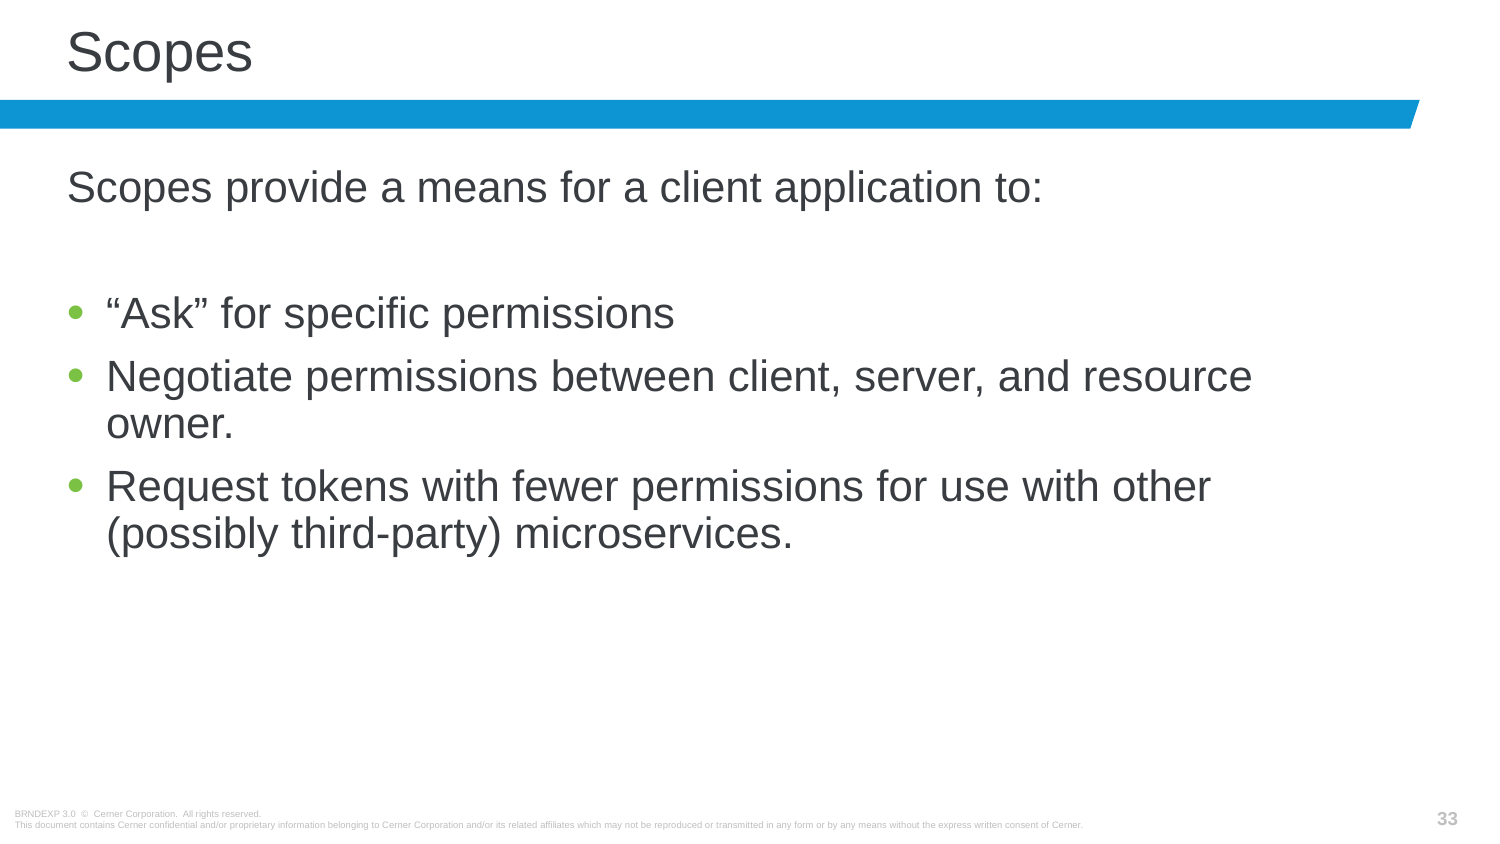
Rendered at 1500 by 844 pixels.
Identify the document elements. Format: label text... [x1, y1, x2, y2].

title Scopes [50, 0, 1345, 106]
list Scopes provide a means for a client application to: “Ask” for specific permissions Negotiate permissions between client, server, and resource owner. Request tokens with fewer permissions for use with other (possibly third-party) microservices. [51, 157, 1346, 715]
